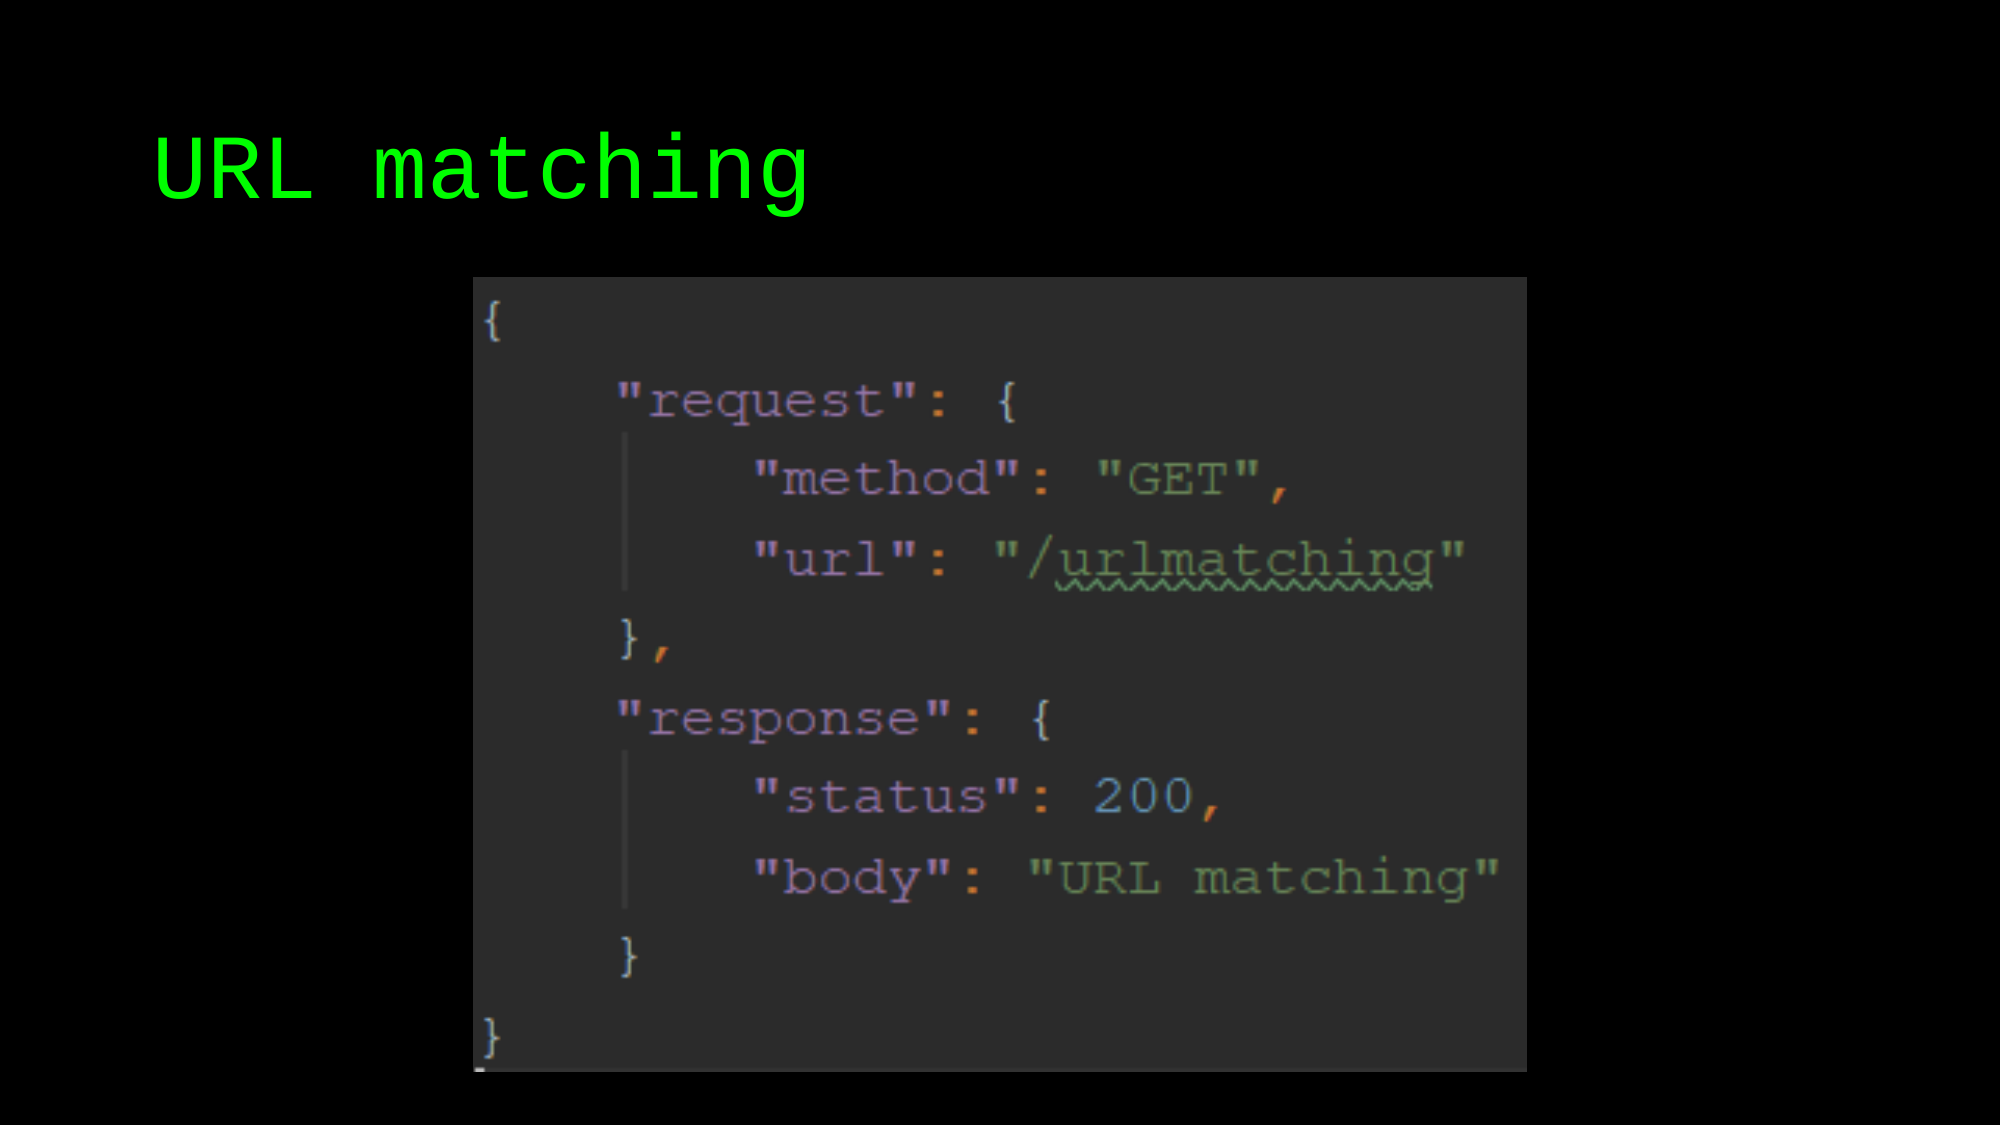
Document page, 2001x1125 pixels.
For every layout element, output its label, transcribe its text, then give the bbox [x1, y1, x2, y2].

title URL matching [137, 59, 1863, 278]
picture [473, 277, 1527, 1072]
